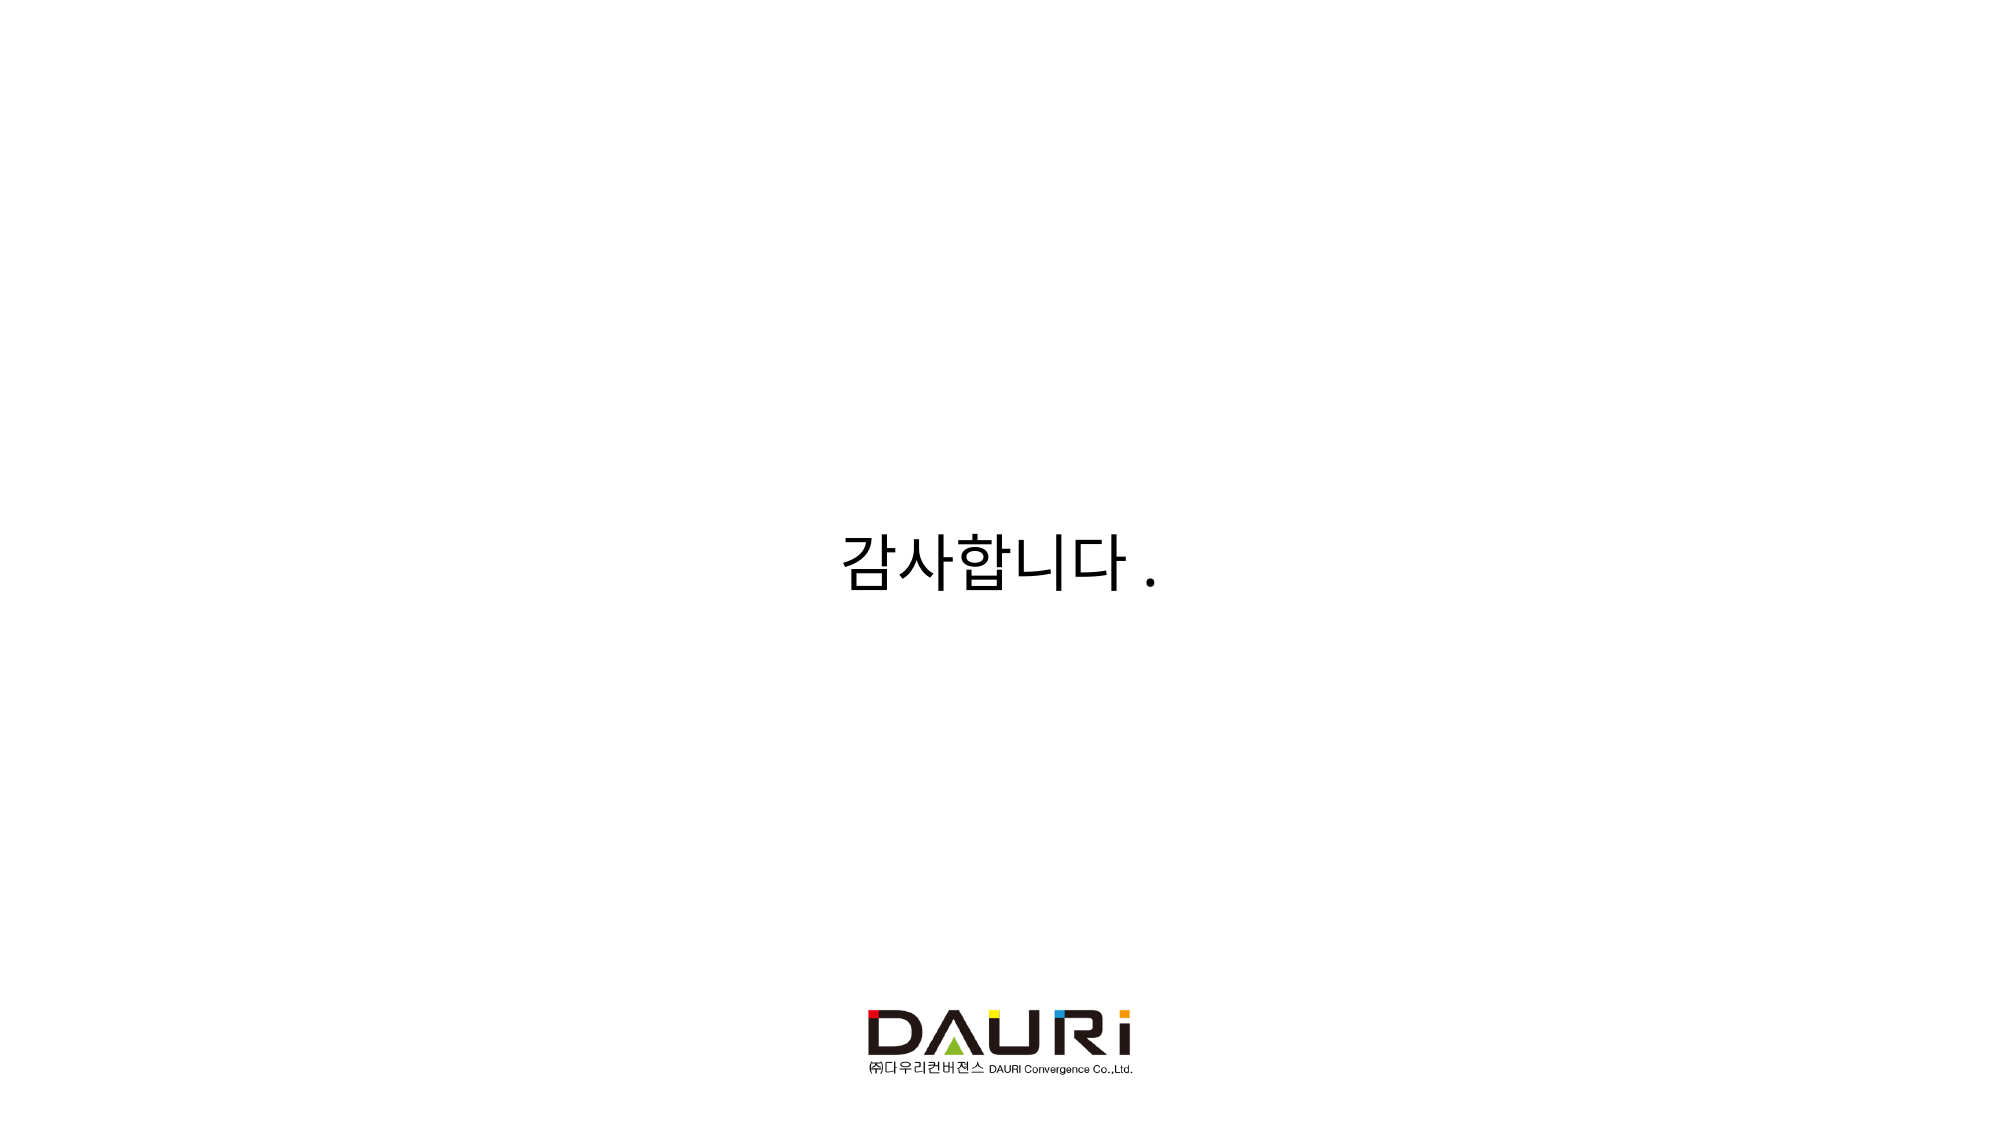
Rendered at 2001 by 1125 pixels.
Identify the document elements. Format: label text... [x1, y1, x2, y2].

picture [860, 1001, 1140, 1083]
text_box 감사합니다. [508, 517, 1492, 607]
